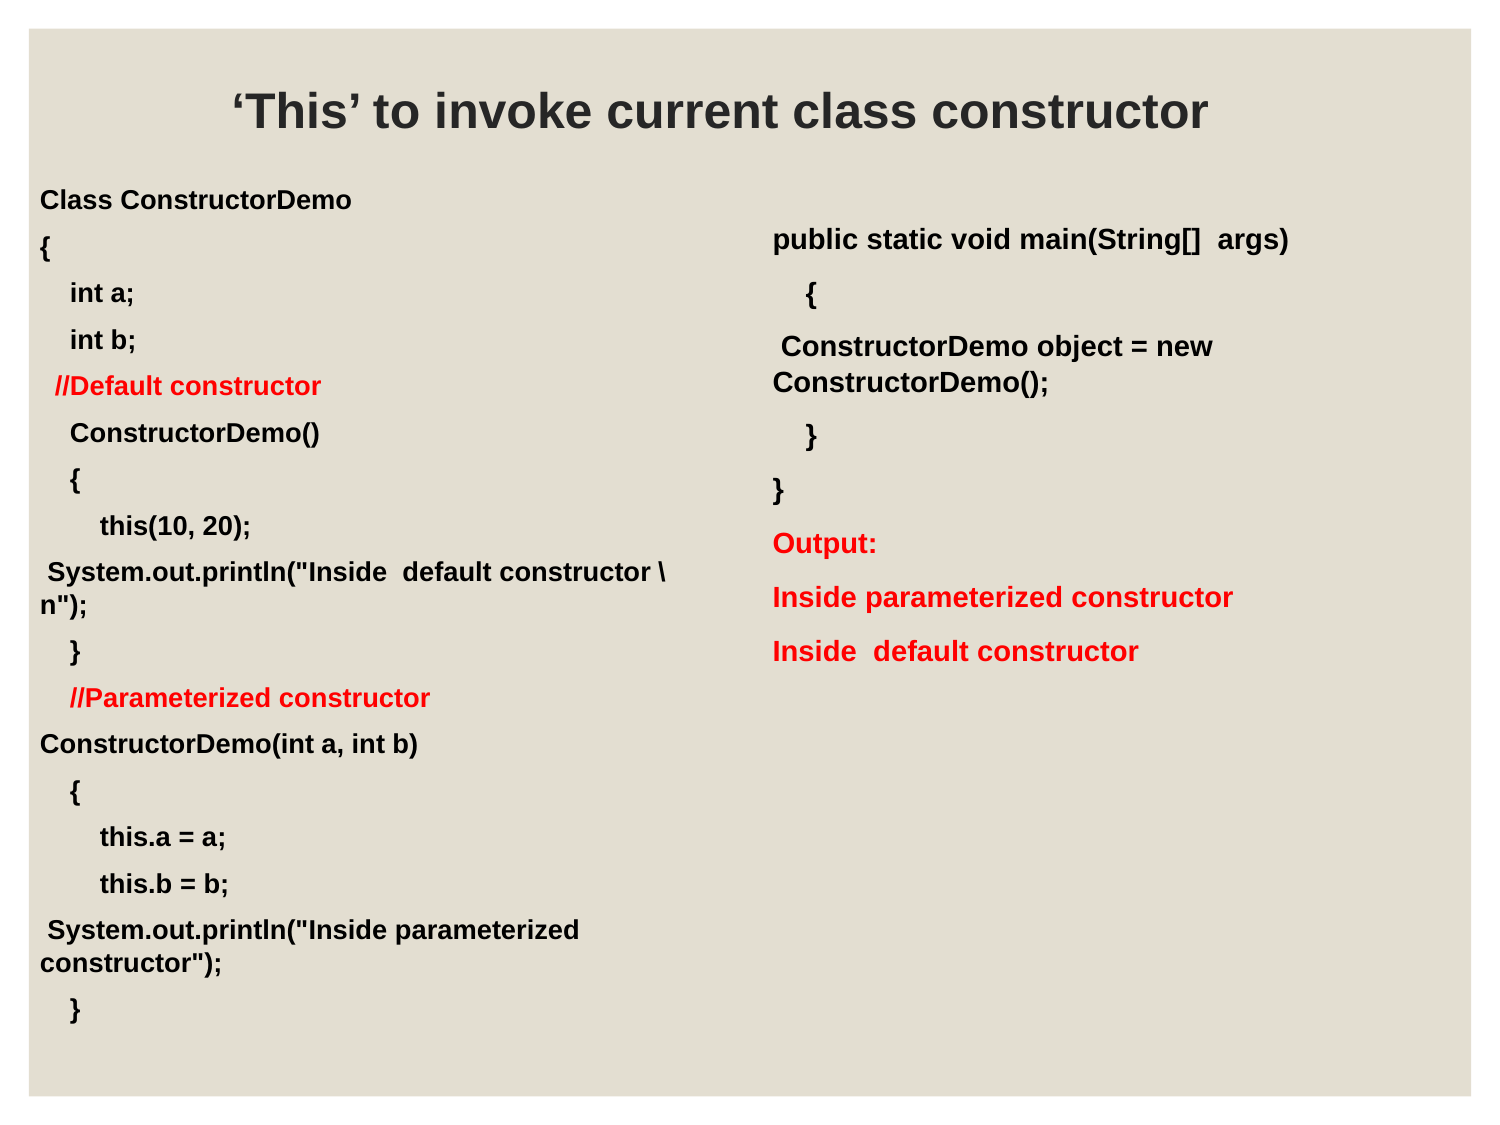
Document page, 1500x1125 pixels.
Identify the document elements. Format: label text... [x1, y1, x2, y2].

list public static void main(String[] args) { ConstructorDemo object = new ConstructorDemo(); } } Output: Inside parameterized constructor Inside default constructor [757, 212, 1472, 1037]
list Class ConstructorDemo { int a; int b; //Default constructor ConstructorDemo() { this(10, 20); System.out.println("Inside default constructor \n"); } //Parameterized constructor ConstructorDemo(int a, int b) { this.a = a; this.b = b; System.out.println("Inside parameterized constructor"); } [24, 174, 720, 1088]
title ‘This’ to invoke current class constructor [75, 62, 1380, 163]
